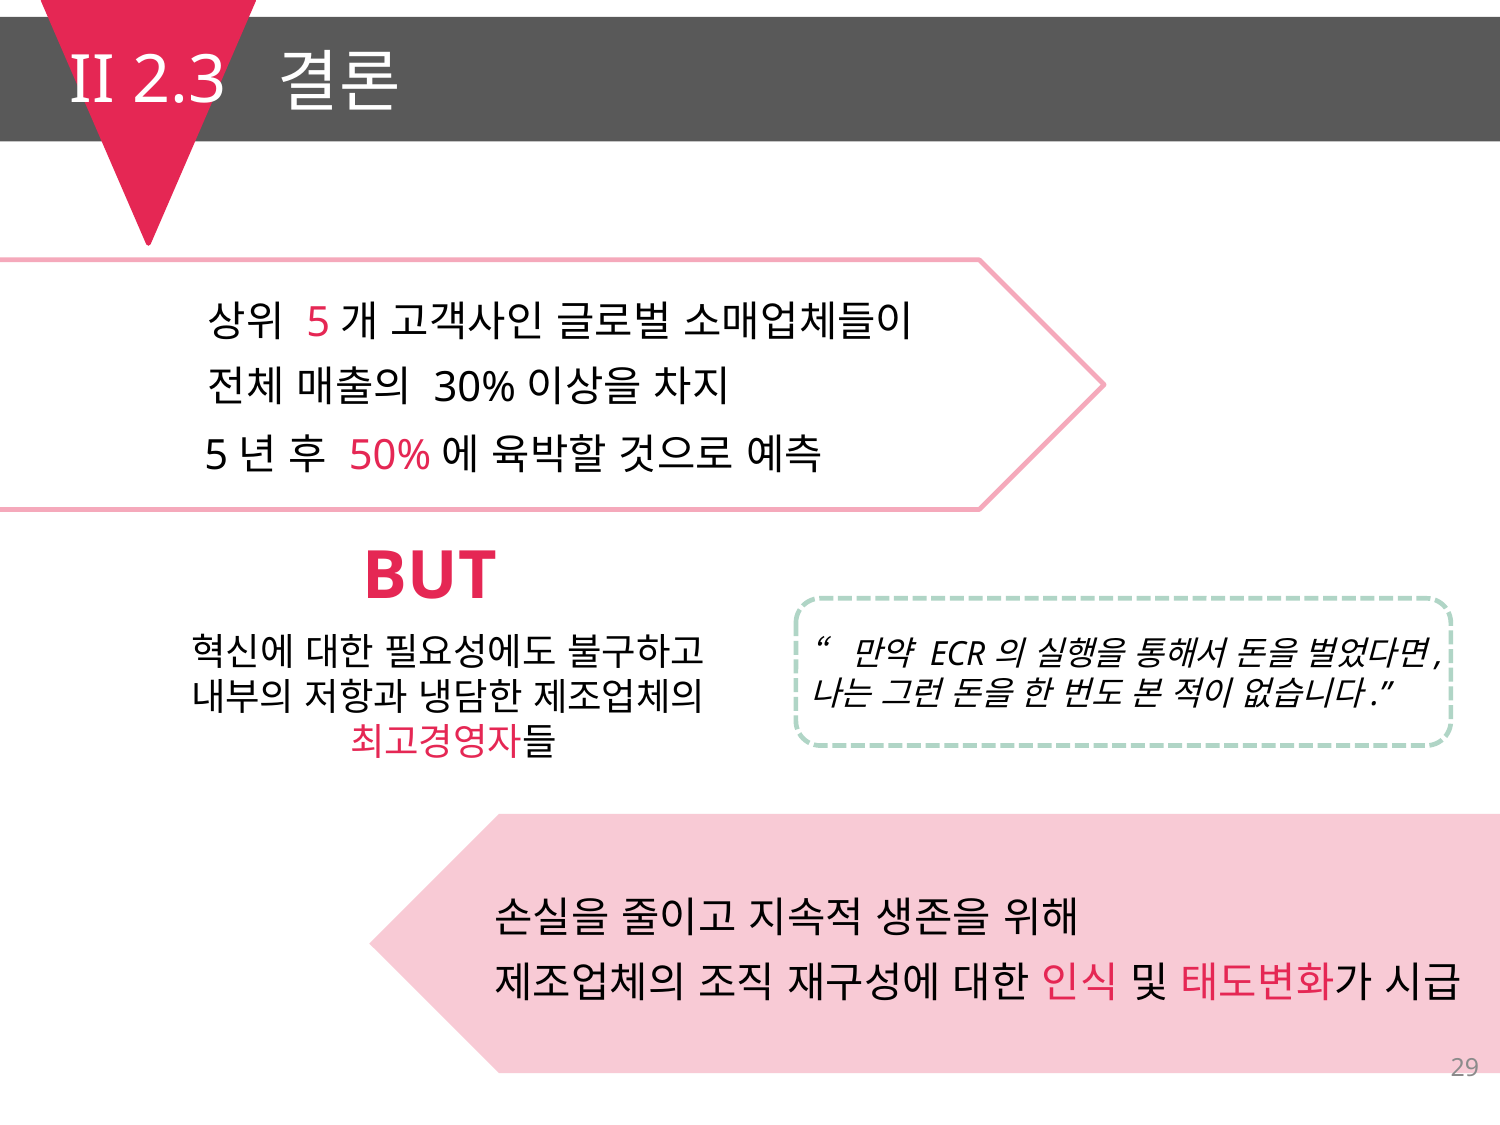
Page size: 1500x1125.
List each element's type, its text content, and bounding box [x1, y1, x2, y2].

text_box [795, 598, 1451, 624]
text_box 상위 5개 고객사인 글로벌 소매업체들이 전체 매출의 30%이상을 차지 [192, 272, 942, 418]
text_box “만약 ECR의 실행을 통해서 돈을 벌었다면, 나는 그런 돈을 한 번도 본 적이 없습니다.” [795, 624, 1467, 719]
text_box 손실을 줄이고 지속적 생존을 위해 제조업체의 조직 재구성에 대한 인식 및 태도변화가 시급 [479, 868, 1477, 1014]
text_box BUT [348, 524, 512, 620]
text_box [0, 0, 1500, 244]
text_box [795, 719, 1451, 746]
text_box [0, 259, 1105, 510]
text_box 29 [1144, 1036, 1495, 1097]
text_box 혁신에 대한 필요성에도 불구하고 내부의 저항과 냉담한 제조업체의 최고경영자들 [176, 620, 731, 771]
text_box 5년 후 50%에 육박할 것으로 예측 [189, 420, 839, 486]
text_box [369, 813, 1500, 1074]
